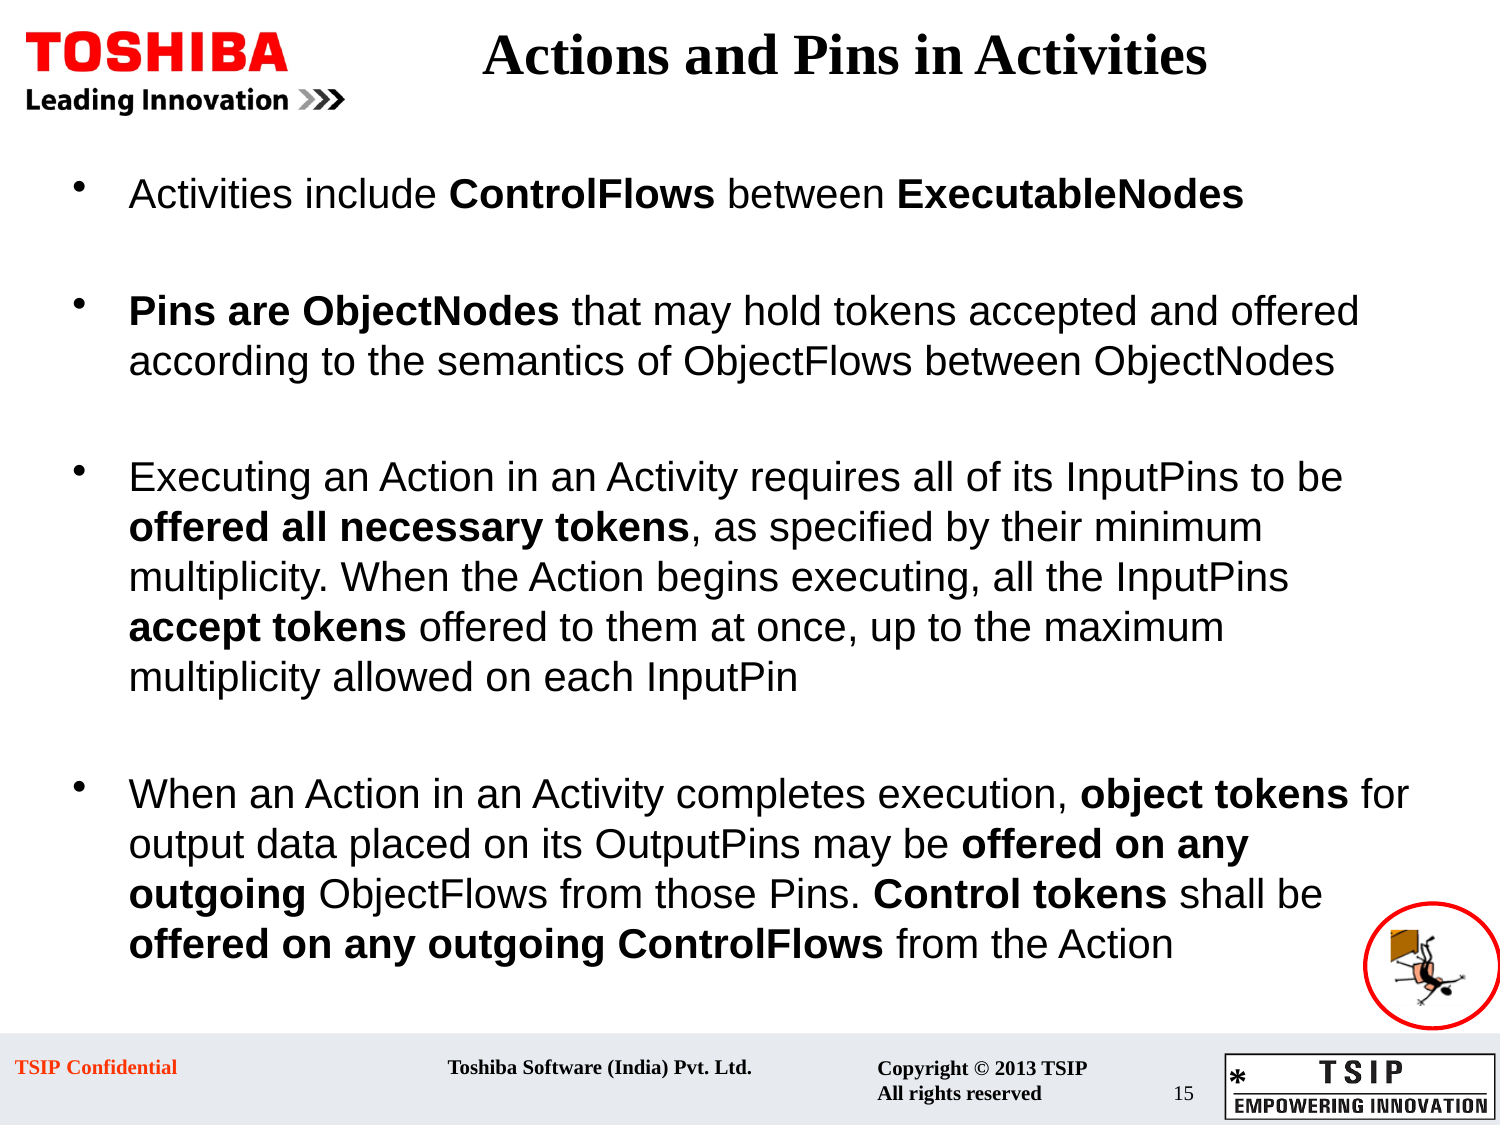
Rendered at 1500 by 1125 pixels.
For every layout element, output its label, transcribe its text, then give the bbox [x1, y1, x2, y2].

picture [1224, 1053, 1496, 1120]
text_box Actions and Pins in Activities [467, 8, 1238, 94]
list Activities include ControlFlows between ExecutableNodes Pins are ObjectNodes that may hold tokens accepted and offered according to the semantics of ObjectFlows between ObjectNodes Executing an Action in an Activity requires all of its InputPins to be offered all necessary tokens, as specified by their minimum multiplicity. When the Action begins executing, all the InputPins accept tokens offered to them at once, up to the maximum multiplicity allowed on each InputPin When an Action in an Activity completes execution, object tokens for output data placed on its OutputPins may be offered on any outgoing ObjectFlows from those Pins. Control tokens shall be offered on any outgoing ControlFlows from the Action [57, 159, 1433, 1002]
picture [26, 31, 345, 116]
text_box [1386, 903, 1500, 1029]
picture [1384, 922, 1470, 1007]
text_box * [1213, 1049, 1263, 1110]
text_box [1365, 928, 1379, 1004]
